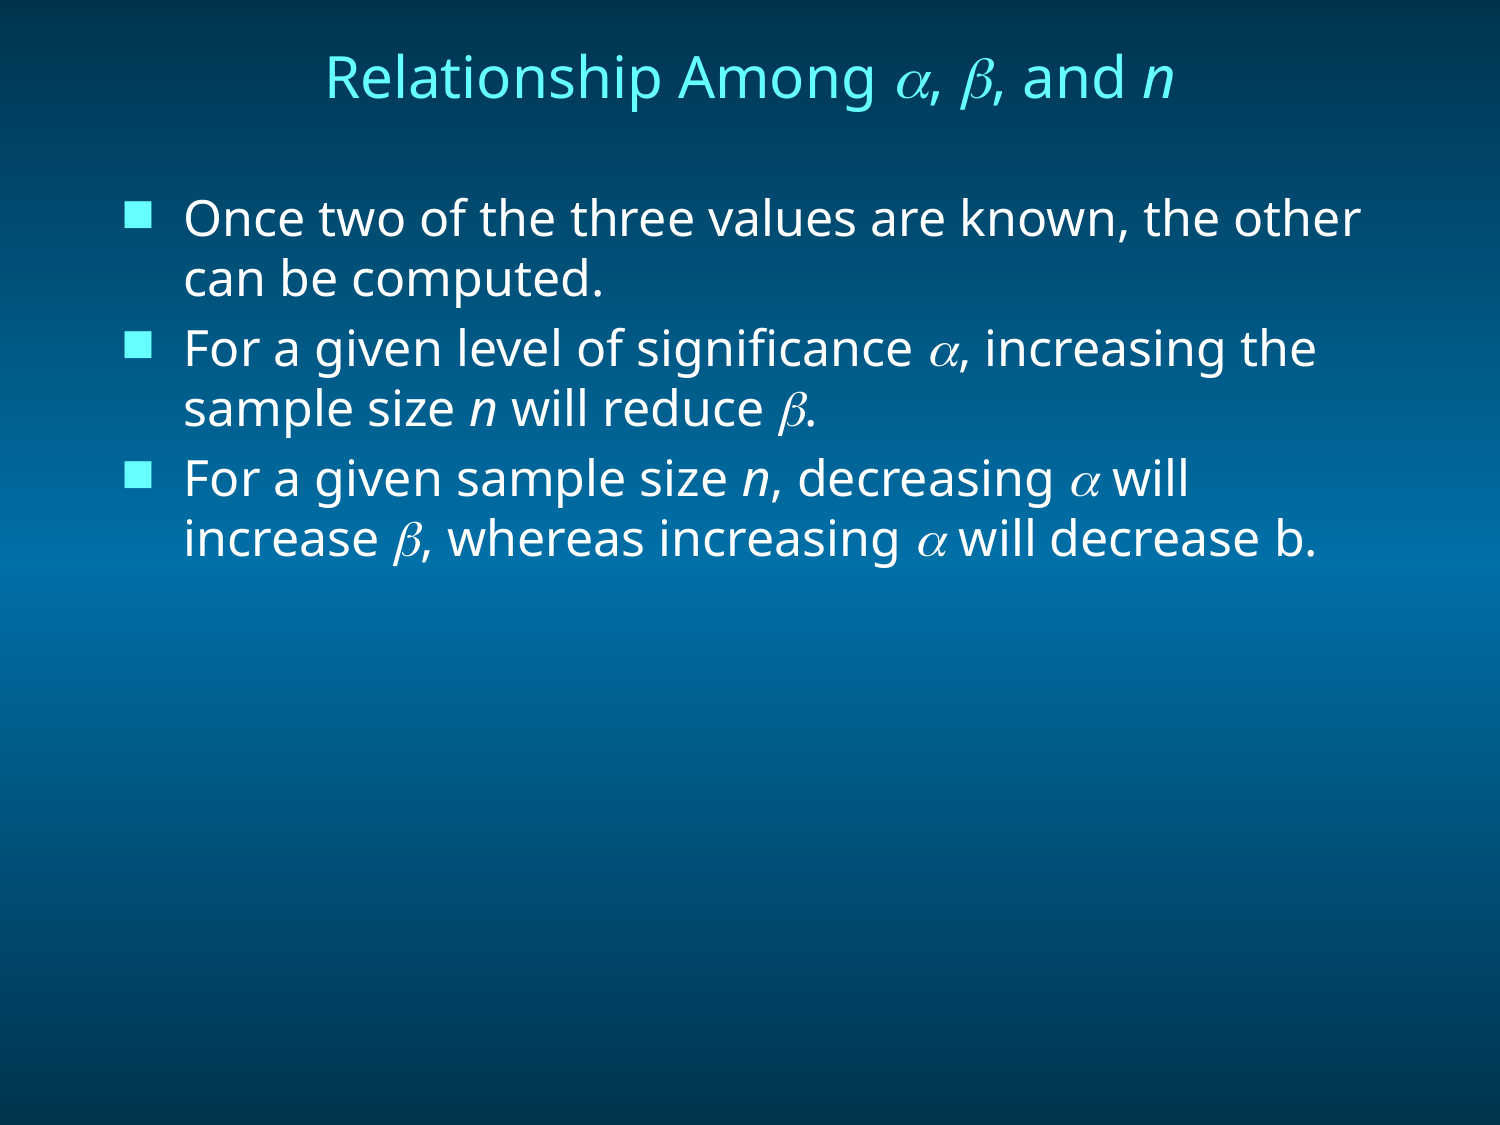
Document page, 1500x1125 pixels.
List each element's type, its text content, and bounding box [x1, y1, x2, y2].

text_box Relationship Among a, b, and n [112, 8, 1388, 143]
text_box Once two of the three values are known, the other can be computed. For a given level of significance a, increasing the sample size n will reduce b. For a given sample size n, decreasing a will increase b, whereas increasing a will decrease b. [112, 179, 1388, 942]
